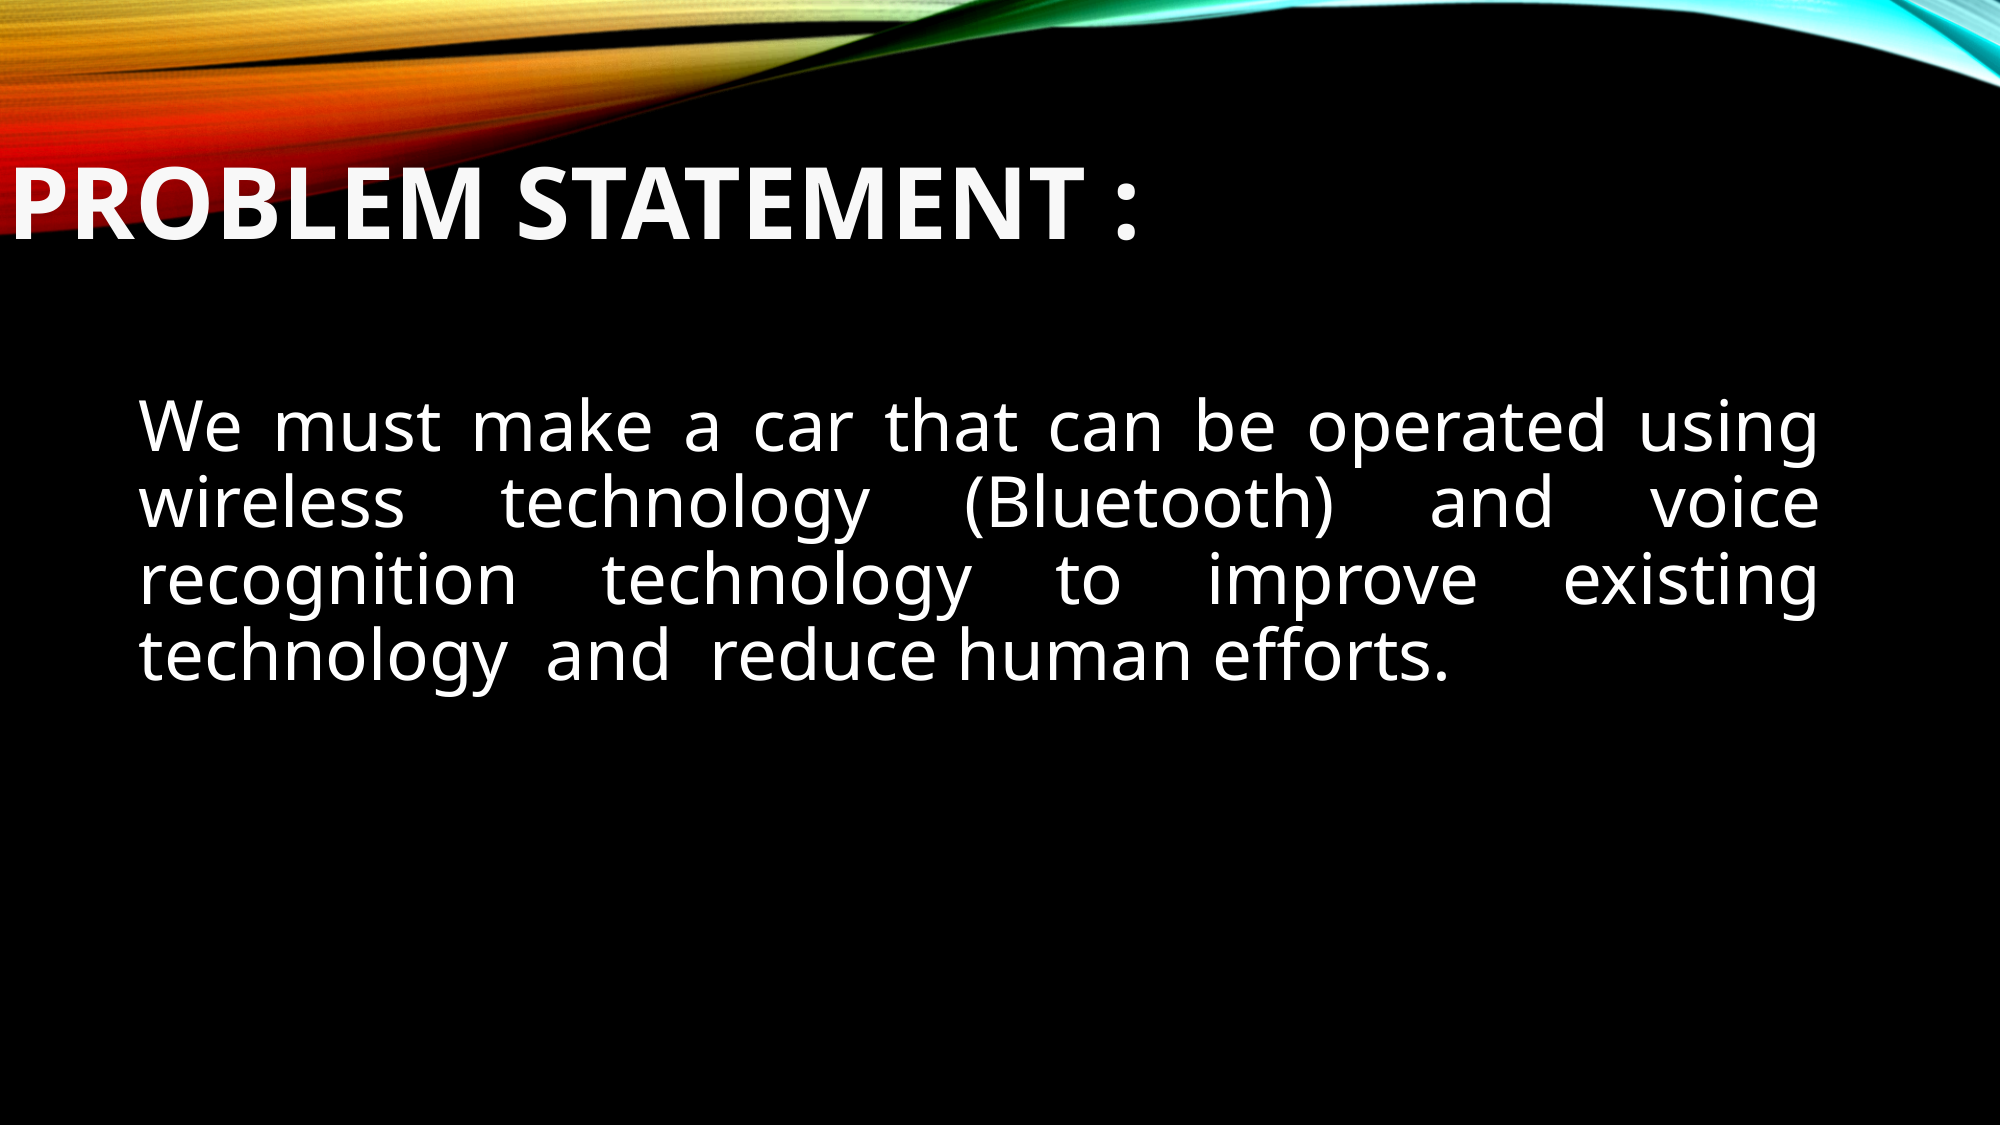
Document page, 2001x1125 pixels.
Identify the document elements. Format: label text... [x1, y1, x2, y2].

text_box PROBLEM STATEMENT : [0, 131, 1157, 267]
list We must make a car that can be operated using wireless technology (Bluetooth) and voice recognition technology to improve existing technology and reduce human efforts. [48, 312, 1838, 1034]
picture [0, 0, 2000, 237]
